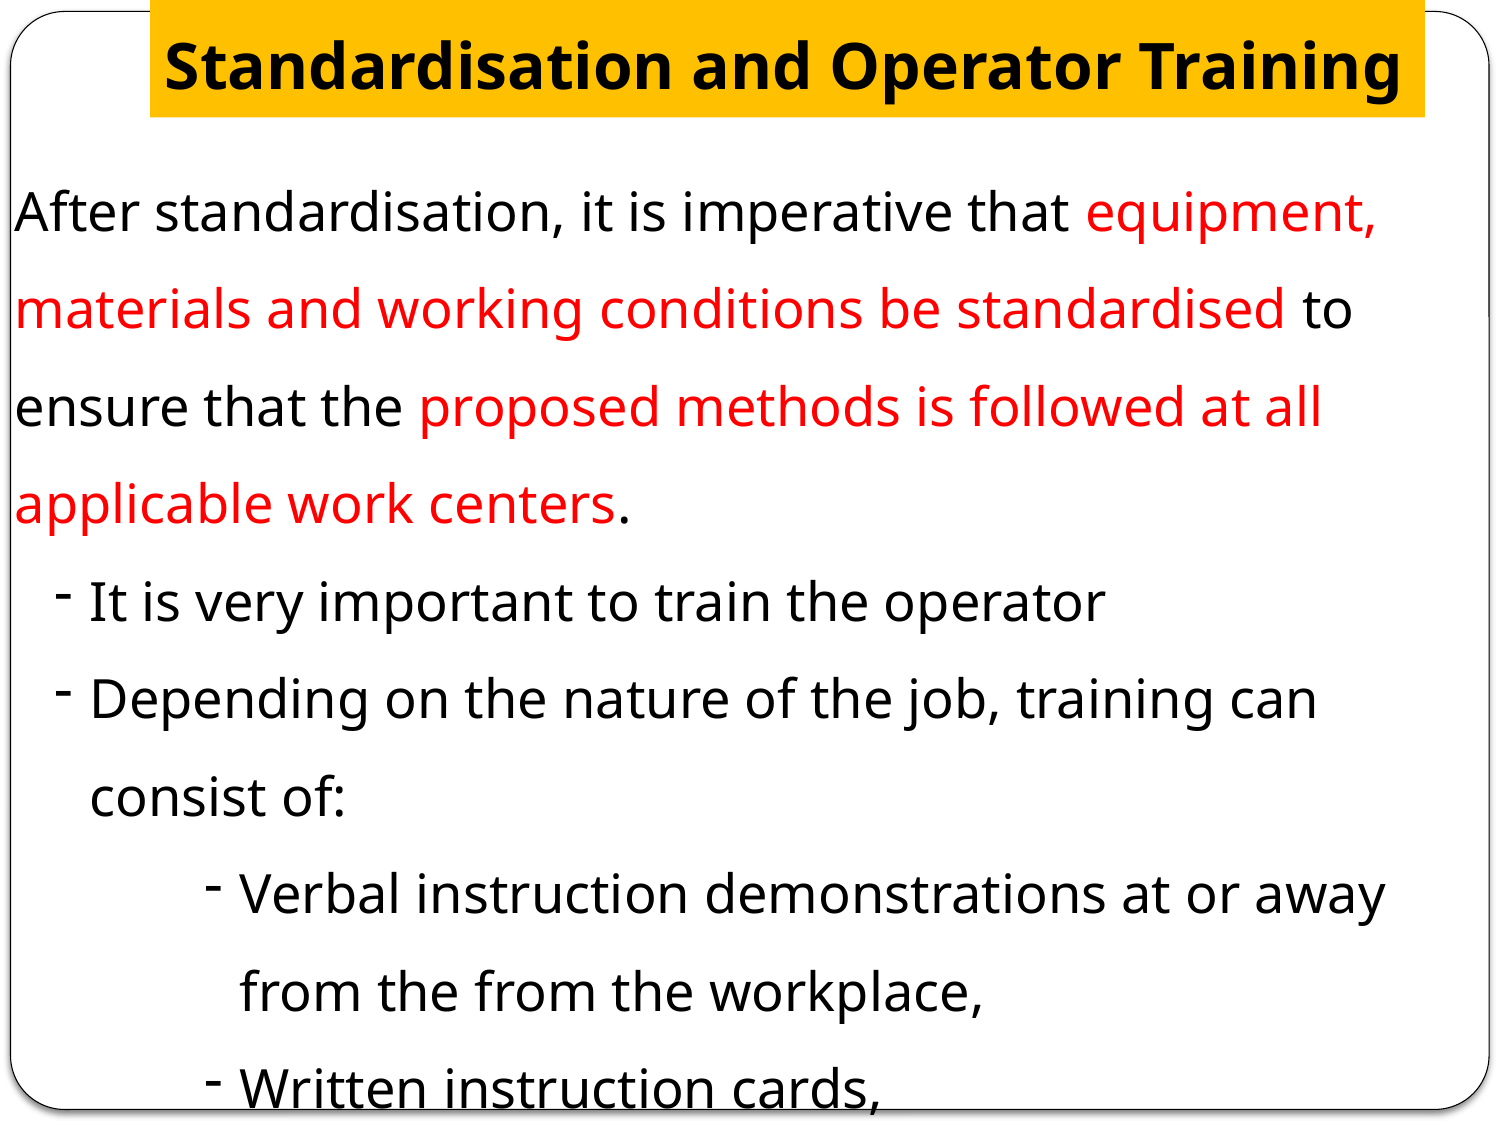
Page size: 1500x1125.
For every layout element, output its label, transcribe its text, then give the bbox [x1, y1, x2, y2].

text_box After standardisation, it is imperative that equipment, materials and working conditions be standardised to ensure that the proposed methods is followed at all applicable work centers. It is very important to train the operator Depending on the nature of the job, training can consist of: Verbal instruction demonstrations at or away from the from the workplace, Written instruction cards, Visual guidance with video tapes or motion pictures, Or a combination of these and other training techniques. [0, 137, 1500, 1125]
title Standardisation and Operator Training [150, 0, 1425, 118]
